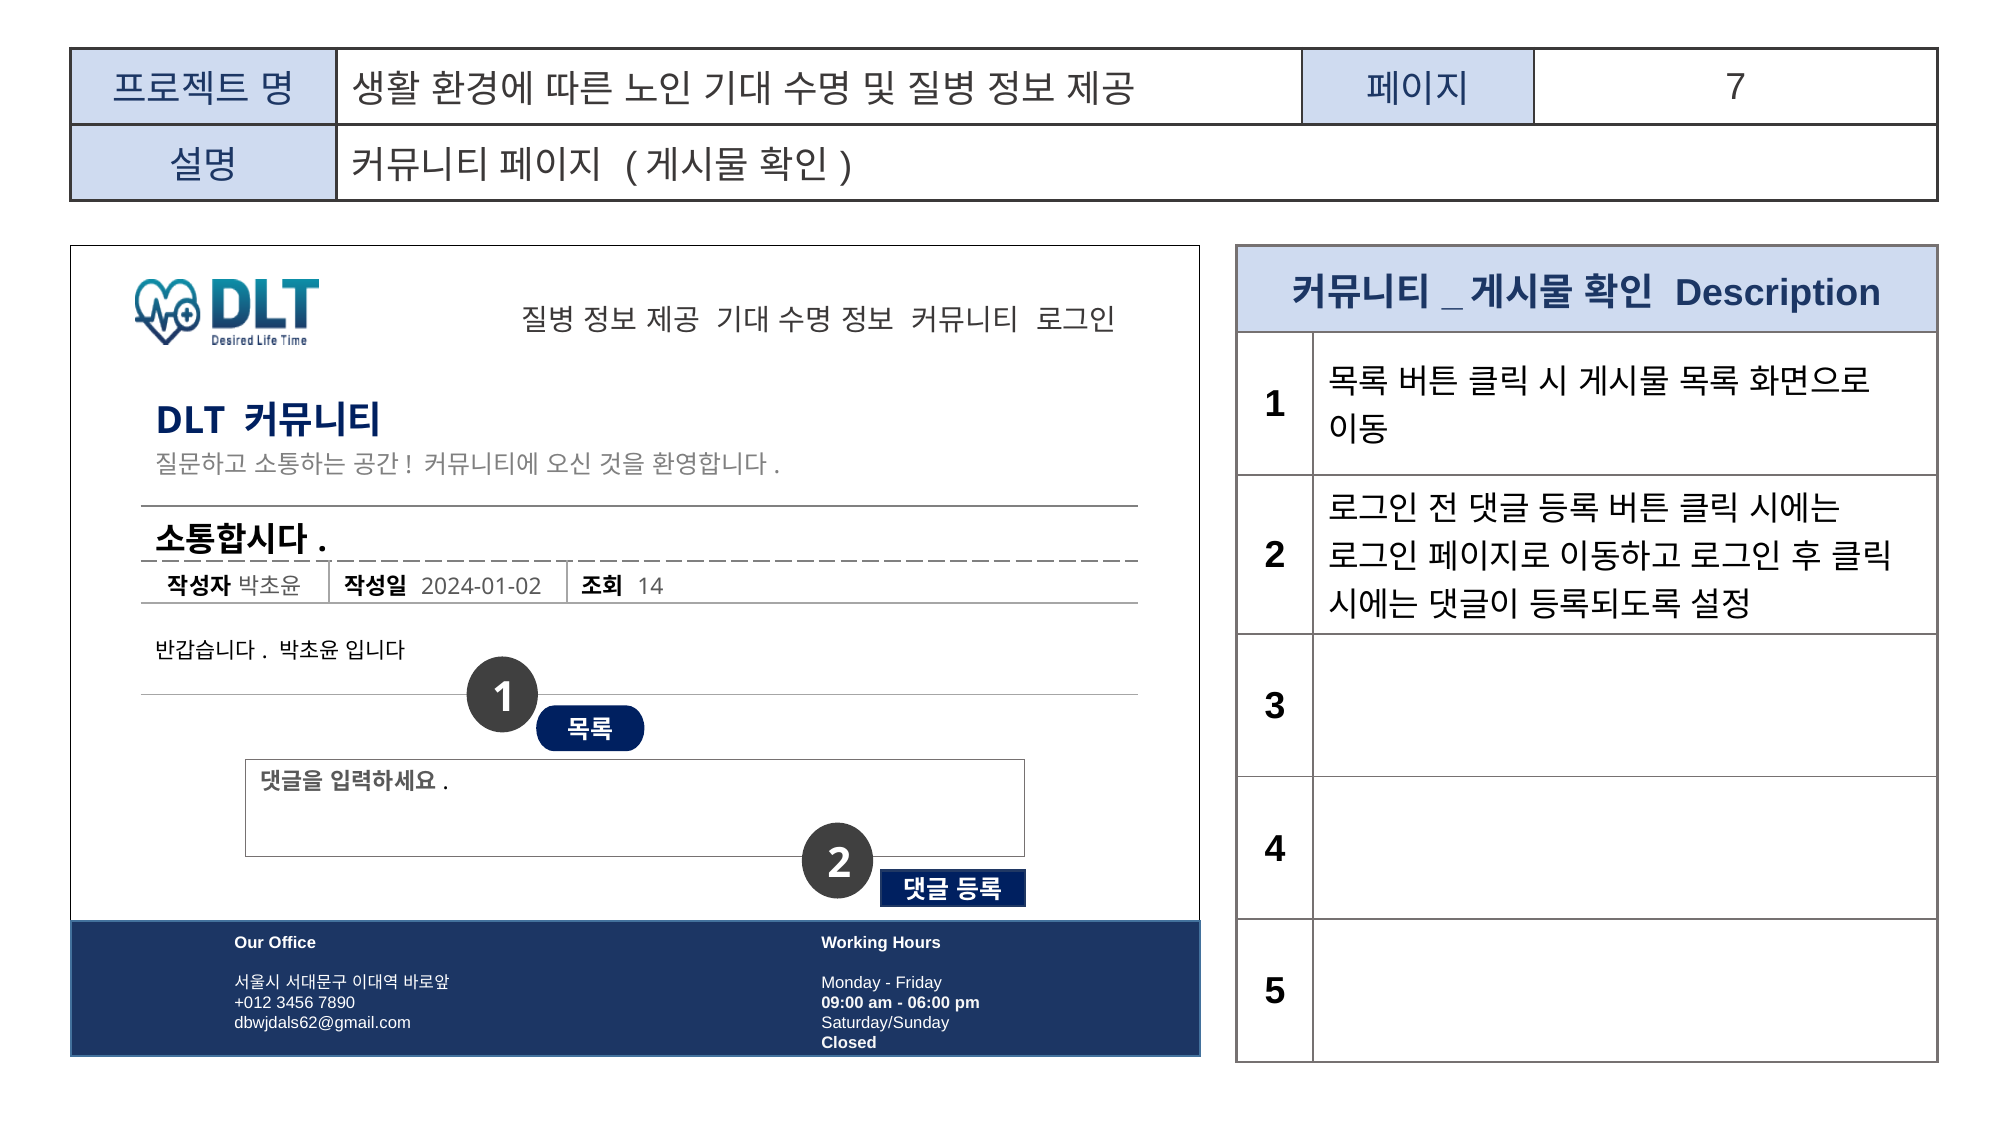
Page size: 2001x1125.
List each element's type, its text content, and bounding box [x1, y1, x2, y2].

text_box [70, 920, 1200, 1062]
table_cell 로그인 전 댓글 등록 버튼 클릭 시에는 로그인 페이지로 이동하고 로그인 후 클릭 시에는 댓글이 등록되도록 설정 [1314, 476, 1936, 633]
table_cell 1 [1238, 333, 1312, 474]
text_box 목록 [536, 705, 645, 752]
text_box 댓글을 입력하세요. [245, 759, 1025, 857]
table_cell 반갑습니다. 박초윤 입니다 [141, 604, 1138, 694]
table_header 7 [1535, 50, 1936, 123]
table_header 프로젝트 명 [72, 50, 335, 123]
table_cell 목록 버튼 클릭 시 게시물 목록 화면으로 이동 [1314, 333, 1936, 474]
table_cell [1314, 777, 1936, 918]
table_cell 2 [1238, 476, 1312, 633]
table_cell [1314, 920, 1936, 1061]
text_box 2 [800, 821, 875, 900]
table_cell [1314, 635, 1936, 776]
table_cell 5 [1238, 920, 1312, 1061]
text_box 1 [465, 655, 539, 734]
picture [135, 279, 319, 345]
table_cell 작성일 2024-01-02 [330, 561, 566, 602]
text_box 질병 정보 제공 기대 수명 정보 커뮤니티 로그인 [440, 293, 1132, 345]
table_cell 설명 [72, 126, 335, 199]
table_cell 4 [1238, 777, 1312, 918]
table_cell 조회 14 [568, 561, 1138, 602]
table_header 생활 환경에 따른 노인 기대 수명 및 질병 정보 제공 [338, 50, 1301, 123]
table_header 페이지 [1303, 50, 1533, 123]
table_header 커뮤니티_게시물 확인 Description [1238, 247, 1936, 331]
table_cell 작성자 박초윤 [141, 561, 328, 602]
table_cell 커뮤니티 페이지 (게시물 확인) [338, 126, 1936, 199]
text_box 댓글 등록 [880, 869, 1026, 907]
table_header 소통합시다. [141, 507, 1138, 561]
text_box DLT 커뮤니티 질문하고 소통하는 공간! 커뮤니티에 오신 것을 환영합니다. [140, 389, 912, 487]
table_cell 3 [1238, 635, 1312, 776]
text_box [70, 244, 1201, 920]
